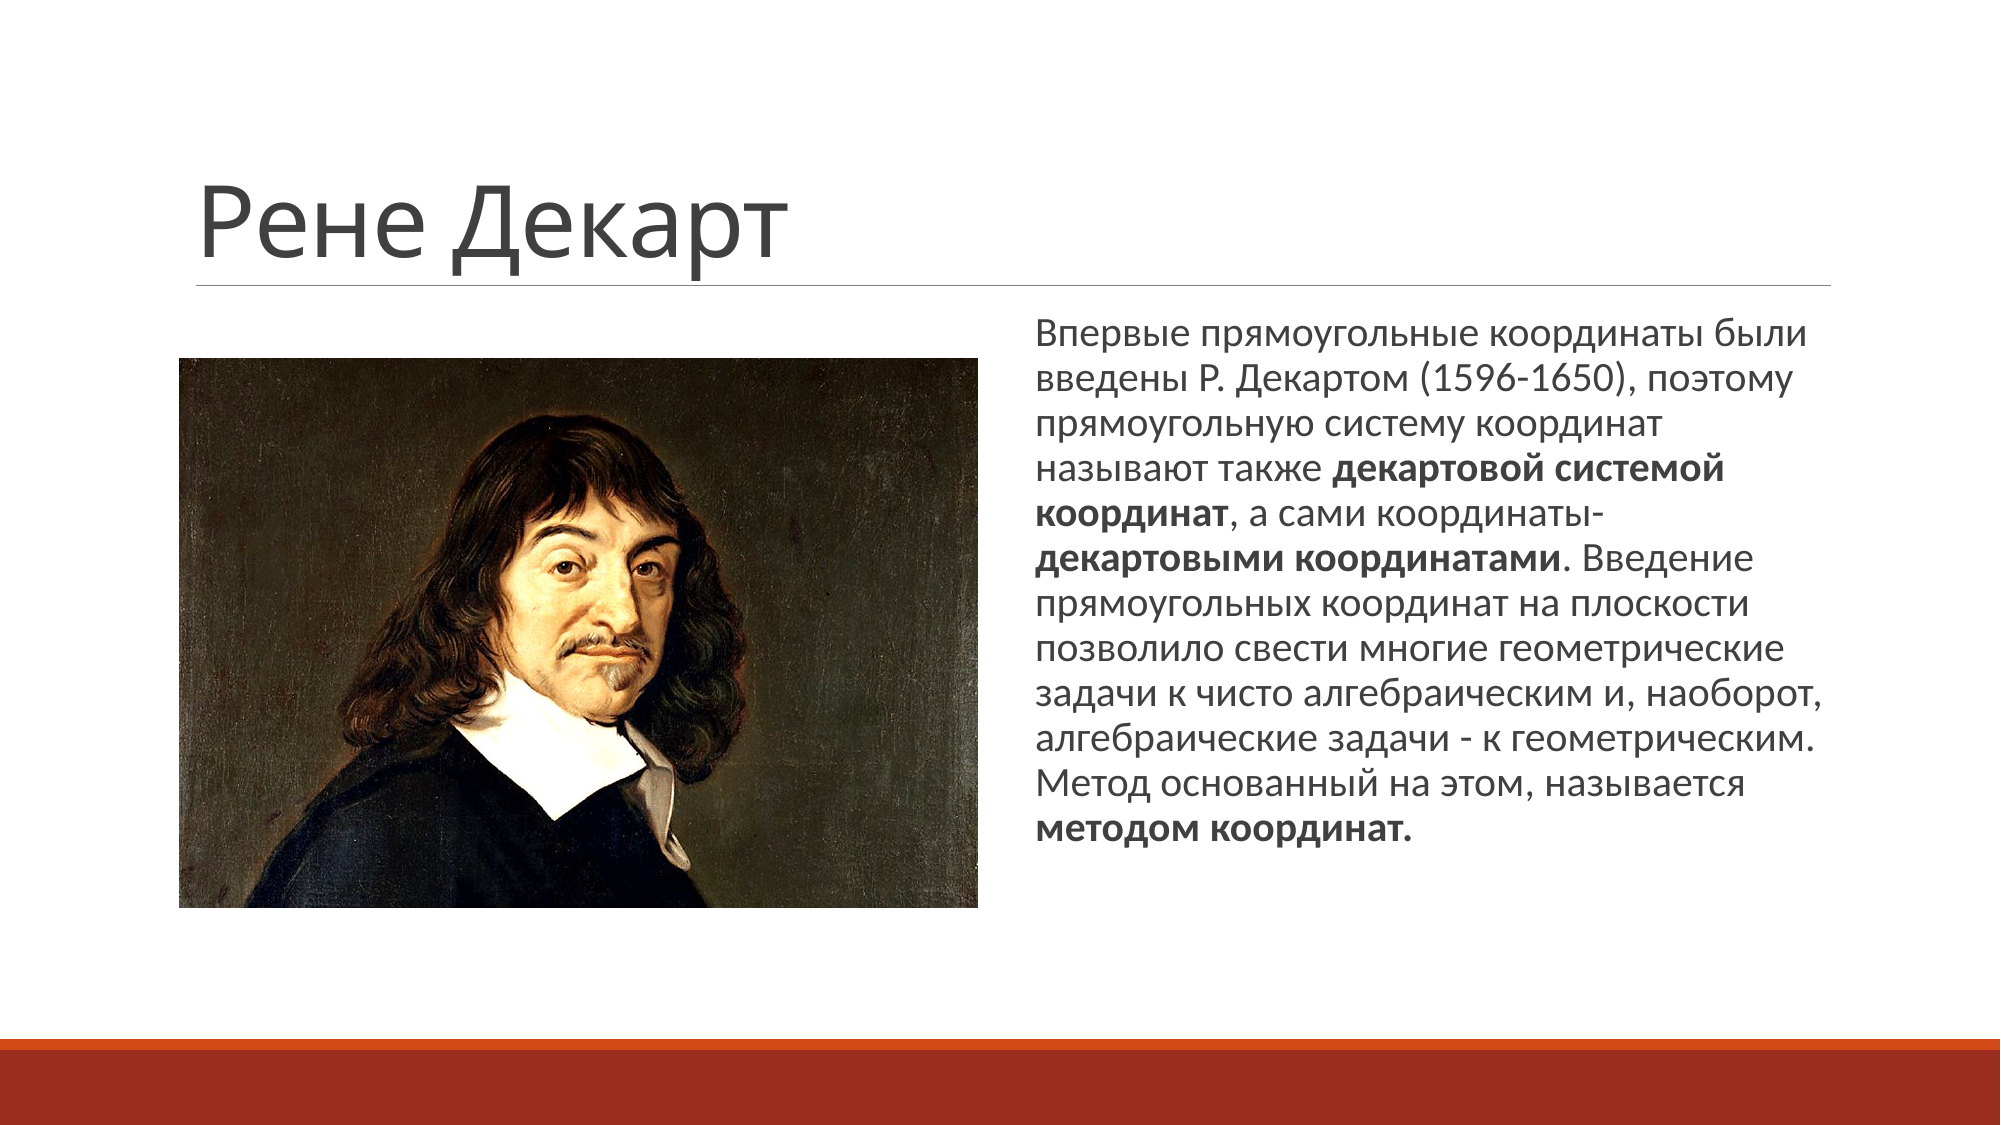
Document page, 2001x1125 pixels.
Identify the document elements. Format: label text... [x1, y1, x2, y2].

title Рене Декарт [180, 47, 1830, 285]
list Впервые прямоугольные координаты были введены Р. Декартом (1596-1650), поэтому прямоугольную систему координат называют также декартовой системой координат, а сами координаты- декартовыми координатами. Введение прямоугольных координат на плоскости позволило свести многие геометрические задачи к чисто алгебраическим и, наоборот, алгебраические задачи - к геометрическим. Метод основанный на этом, называется методом координат. [1020, 302, 1830, 963]
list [179, 357, 978, 908]
